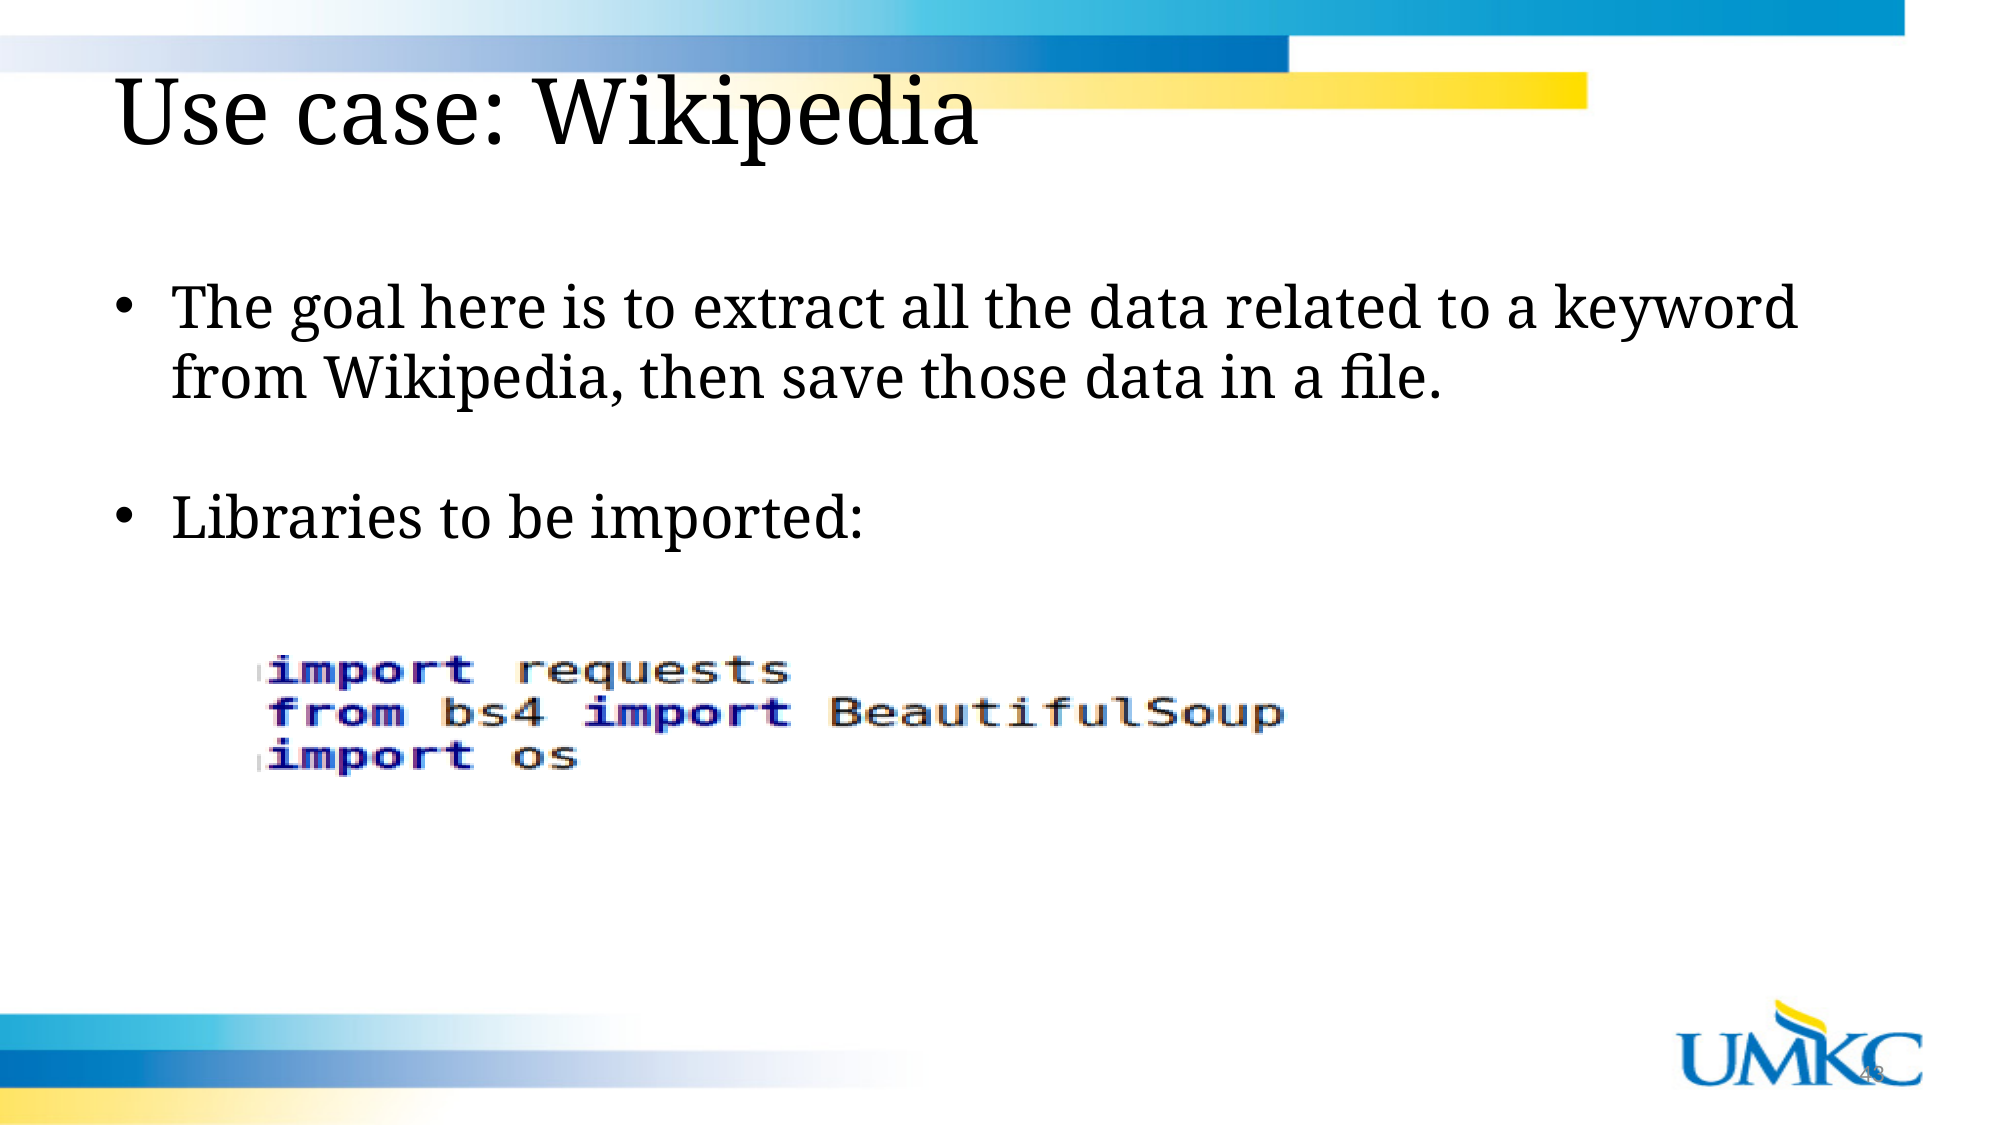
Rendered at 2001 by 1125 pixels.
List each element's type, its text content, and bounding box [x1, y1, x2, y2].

text_box Use case: Wikipedia [99, 45, 1900, 233]
picture [0, 0, 2001, 1125]
text_box The goal here is to extract all the data related to a keyword from Wikipedia, then save those data in a file. Libraries to be imported: [99, 262, 1879, 582]
slide_number 43 [1433, 1042, 1900, 1103]
